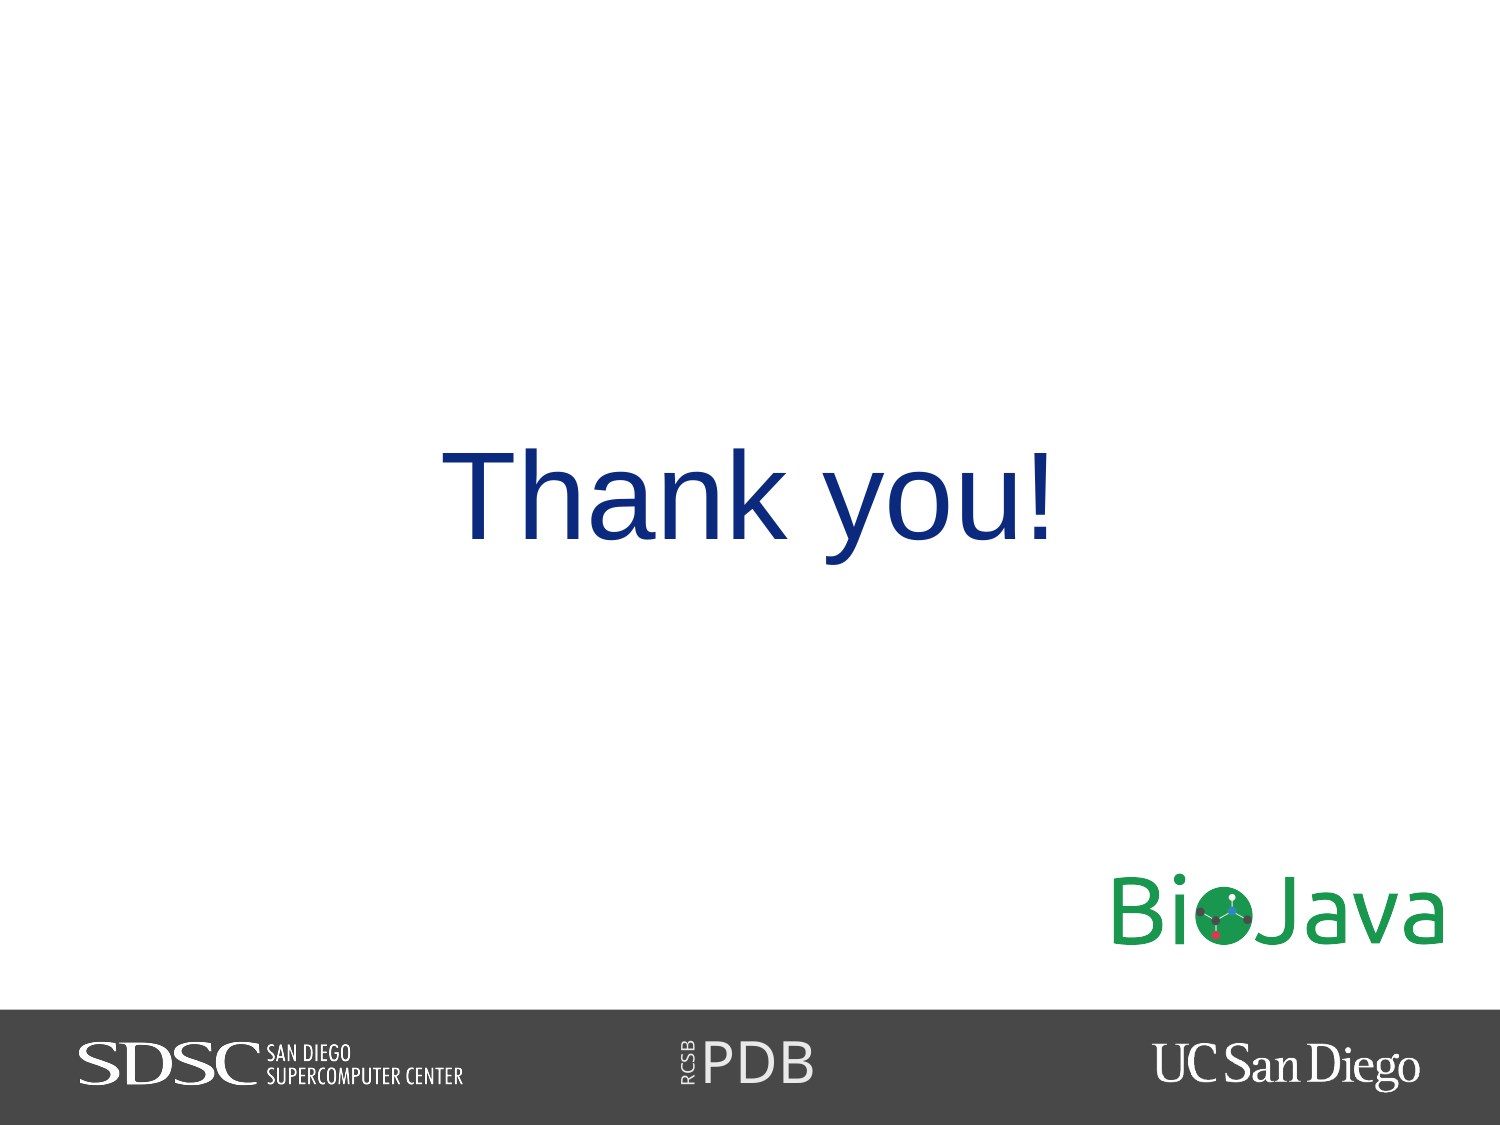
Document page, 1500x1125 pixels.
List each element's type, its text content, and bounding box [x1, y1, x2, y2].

title Thank you! [187, 184, 1313, 576]
picture [1104, 873, 1459, 946]
picture [1149, 1040, 1422, 1095]
picture [77, 1040, 466, 1086]
